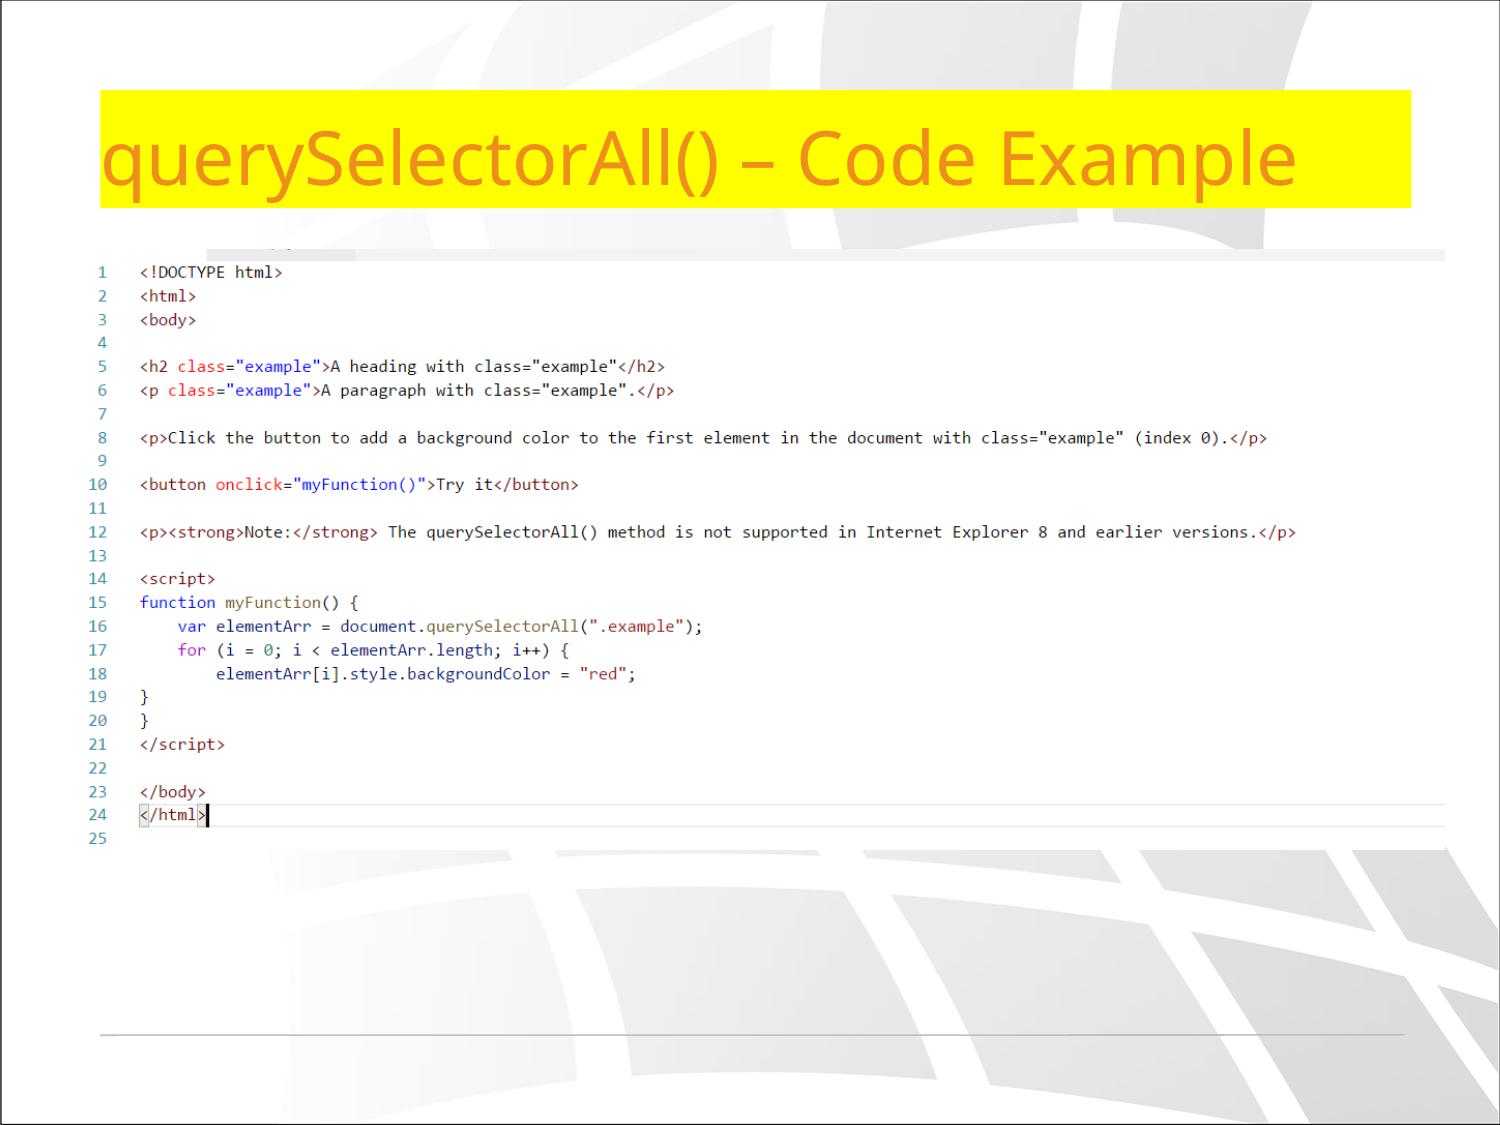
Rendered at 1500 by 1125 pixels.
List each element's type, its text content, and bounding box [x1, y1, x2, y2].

title querySelectorAll() – Code Example [100, 90, 1412, 209]
picture [0, 0, 1500, 1125]
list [87, 249, 1446, 851]
